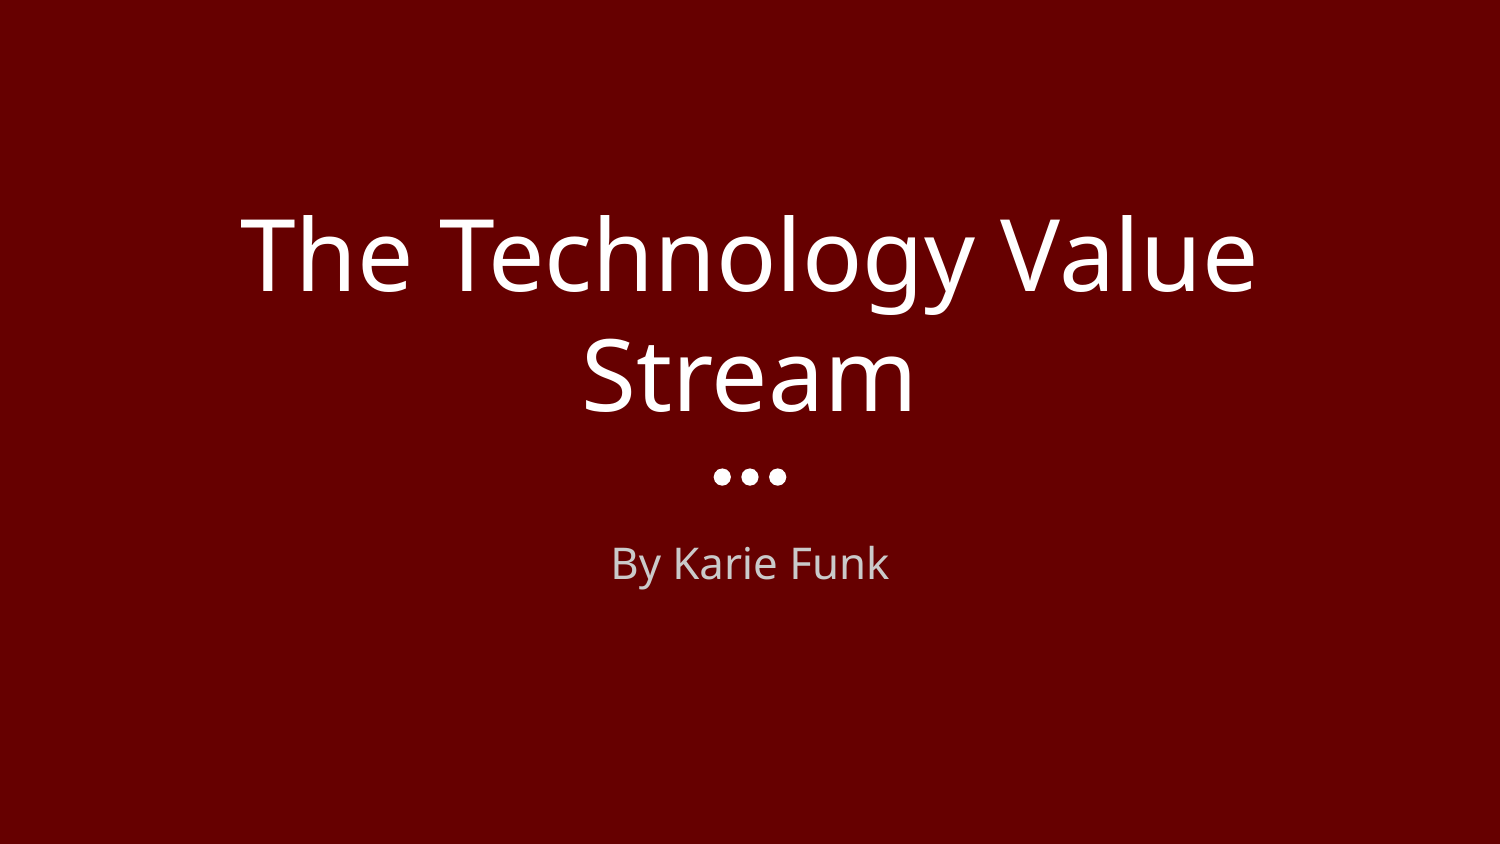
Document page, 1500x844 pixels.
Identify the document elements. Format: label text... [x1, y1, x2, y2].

subtitle By Karie Funk [110, 520, 1390, 651]
title The Technology Value Stream [110, 162, 1390, 447]
